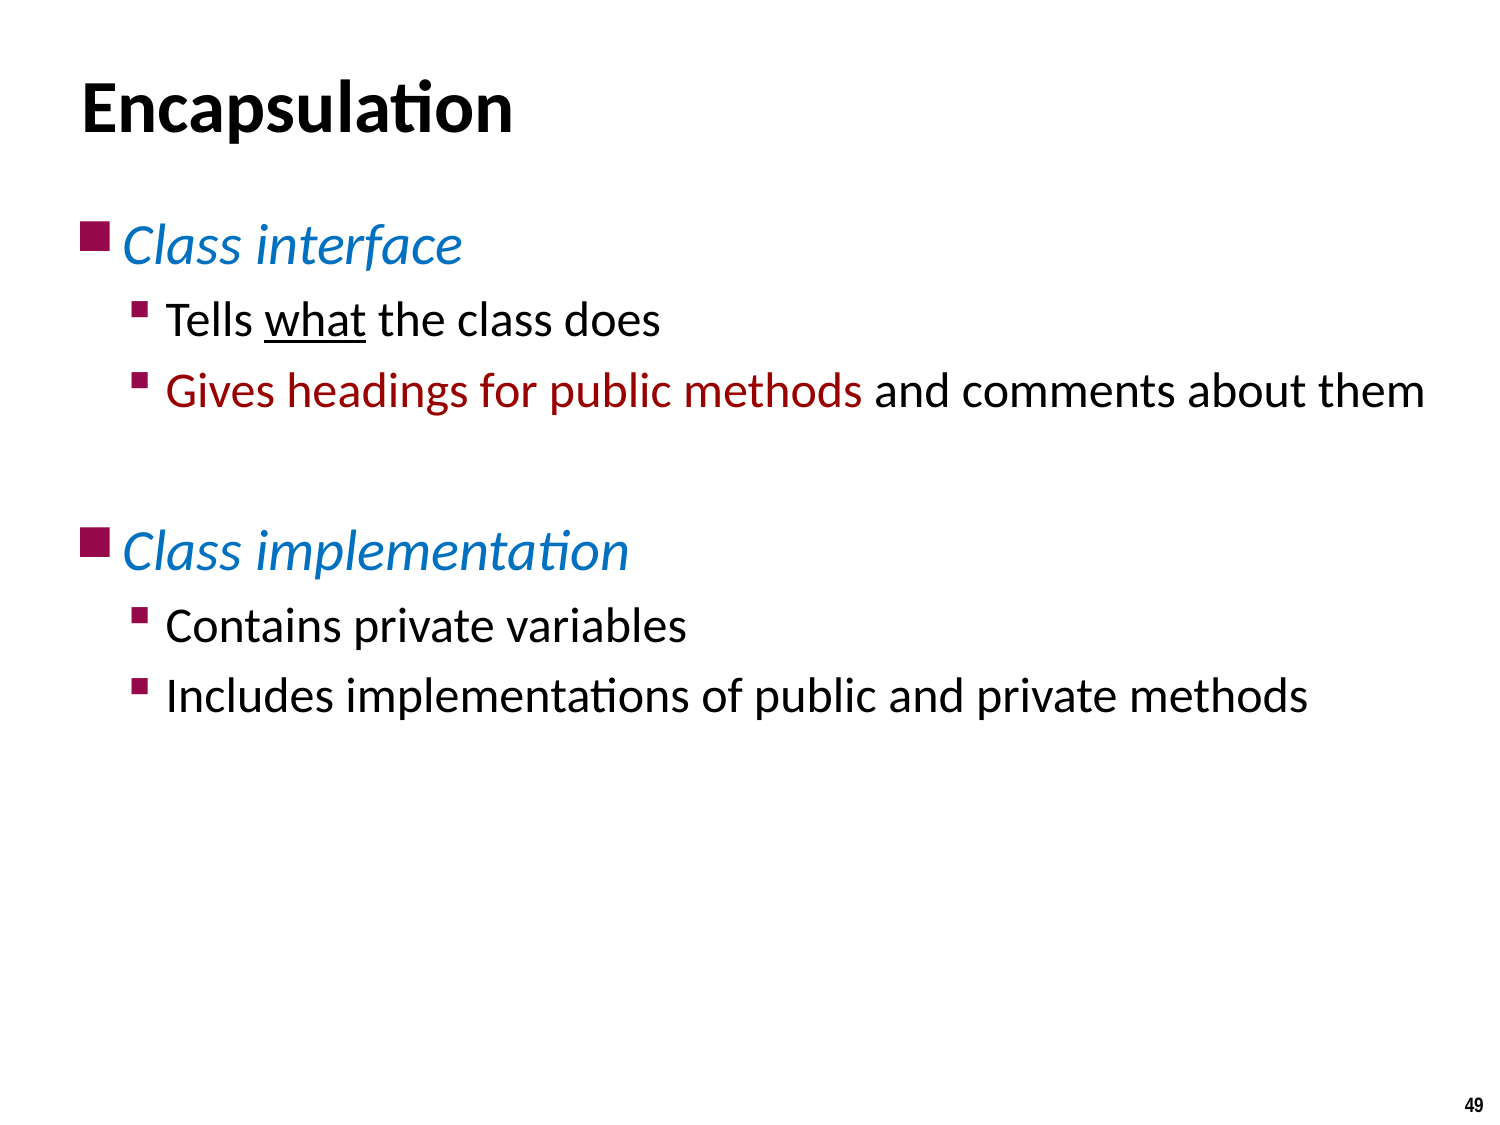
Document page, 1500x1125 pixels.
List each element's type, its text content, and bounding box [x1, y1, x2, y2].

title Encapsulation [74, 12, 1438, 192]
list Class interface Tells what the class does Gives headings for public methods and comments about them Class implementation Contains private variables Includes implementations of public and private methods [74, 199, 1438, 1092]
